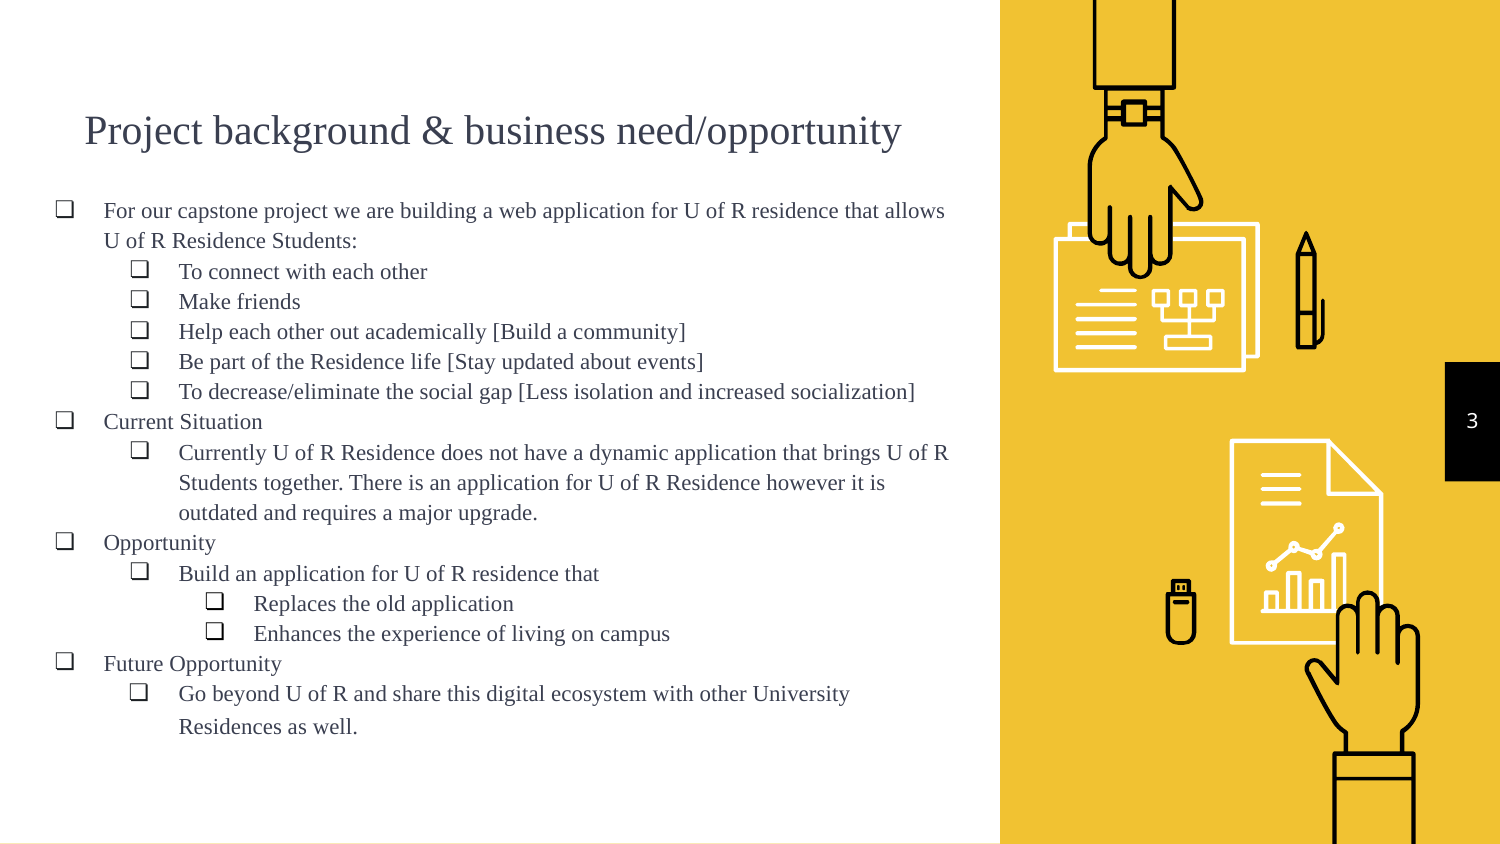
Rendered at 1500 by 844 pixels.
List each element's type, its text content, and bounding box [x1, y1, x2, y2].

text_box Project background & business need/opportunity [20, 113, 967, 166]
text_box For our capstone project we are building a web application for U of R residence that allows U of R Residence Students: To connect with each other Make friends Help each other out academically [Build a community] Be part of the Residence life [Stay updated about events] To decrease/eliminate the social gap [Less isolation and increased socialization] Current Situation Currently U of R Residence does not have a dynamic application that brings U of R Students together. There is an application for U of R Residence however it is outdated and requires a major upgrade. Opportunity Build an application for U of R residence that Replaces the old application Enhances the experience of living on campus Future Opportunity Go beyond U of R and share this digital ecosystem with other University Residences as well. [28, 193, 959, 790]
slide_number ‹#› [1444, 362, 1500, 482]
